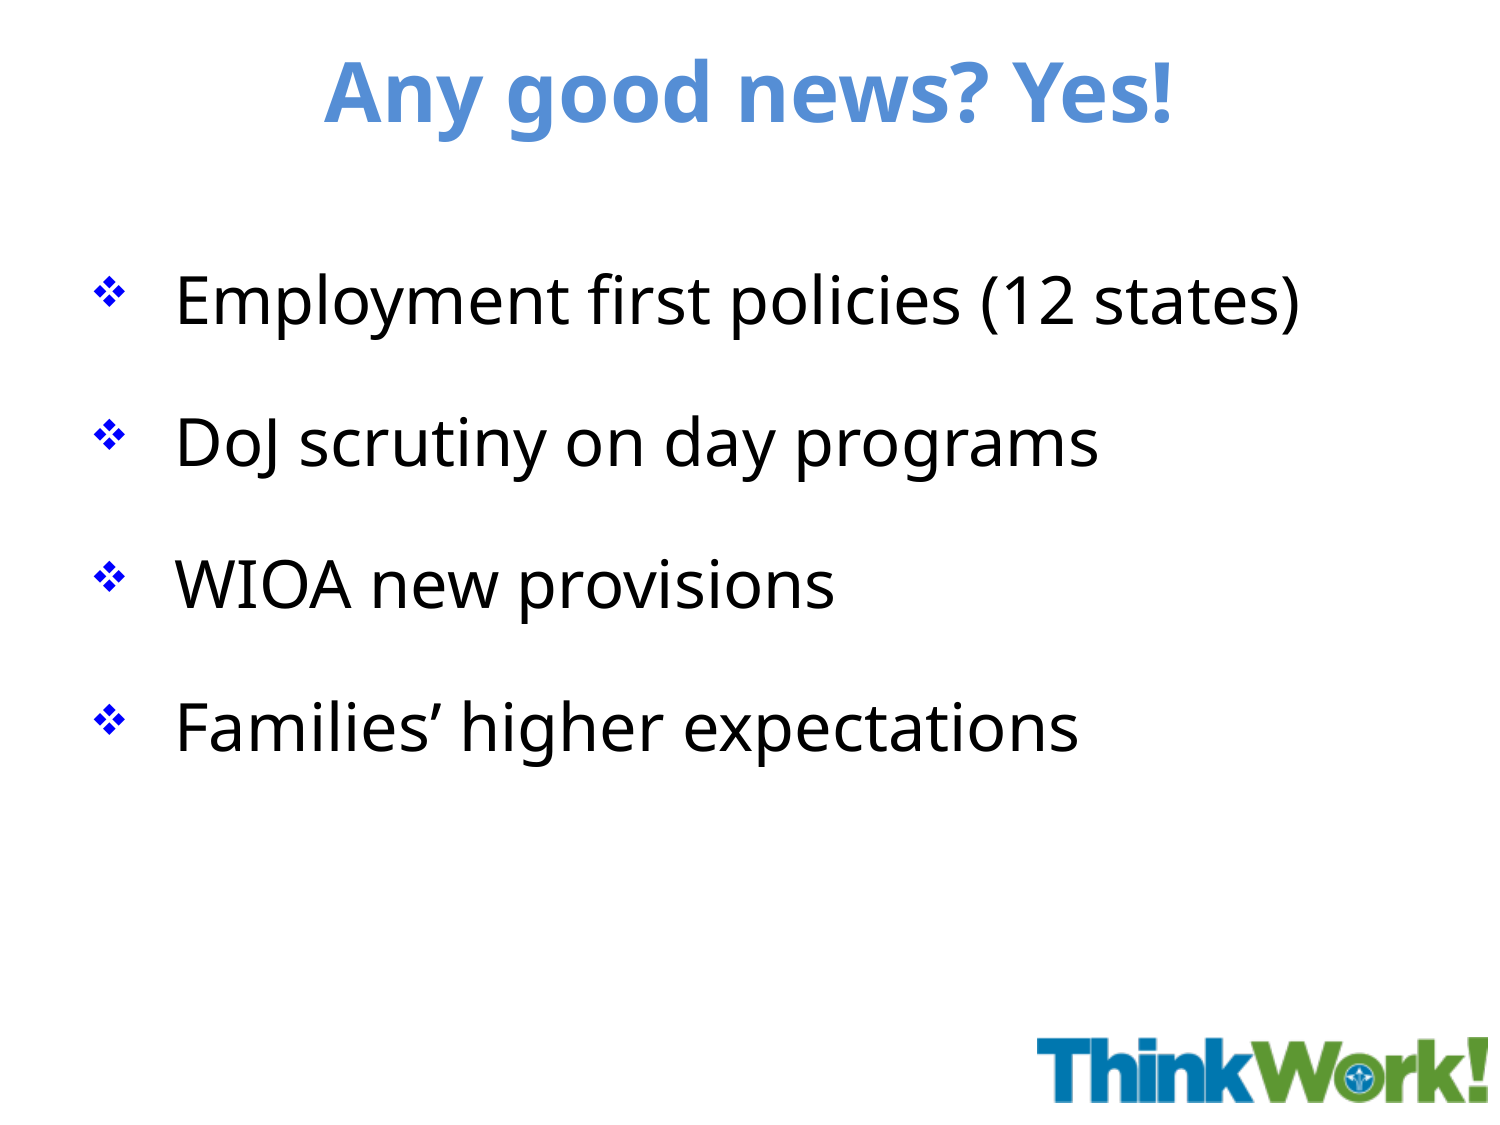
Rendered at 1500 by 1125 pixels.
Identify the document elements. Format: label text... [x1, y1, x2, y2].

picture [1037, 1037, 1488, 1103]
list Employment first policies (12 states) DoJ scrutiny on day programs WIOA new provisions Families’ higher expectations [75, 249, 1425, 938]
title Any good news? Yes! [75, 45, 1425, 233]
